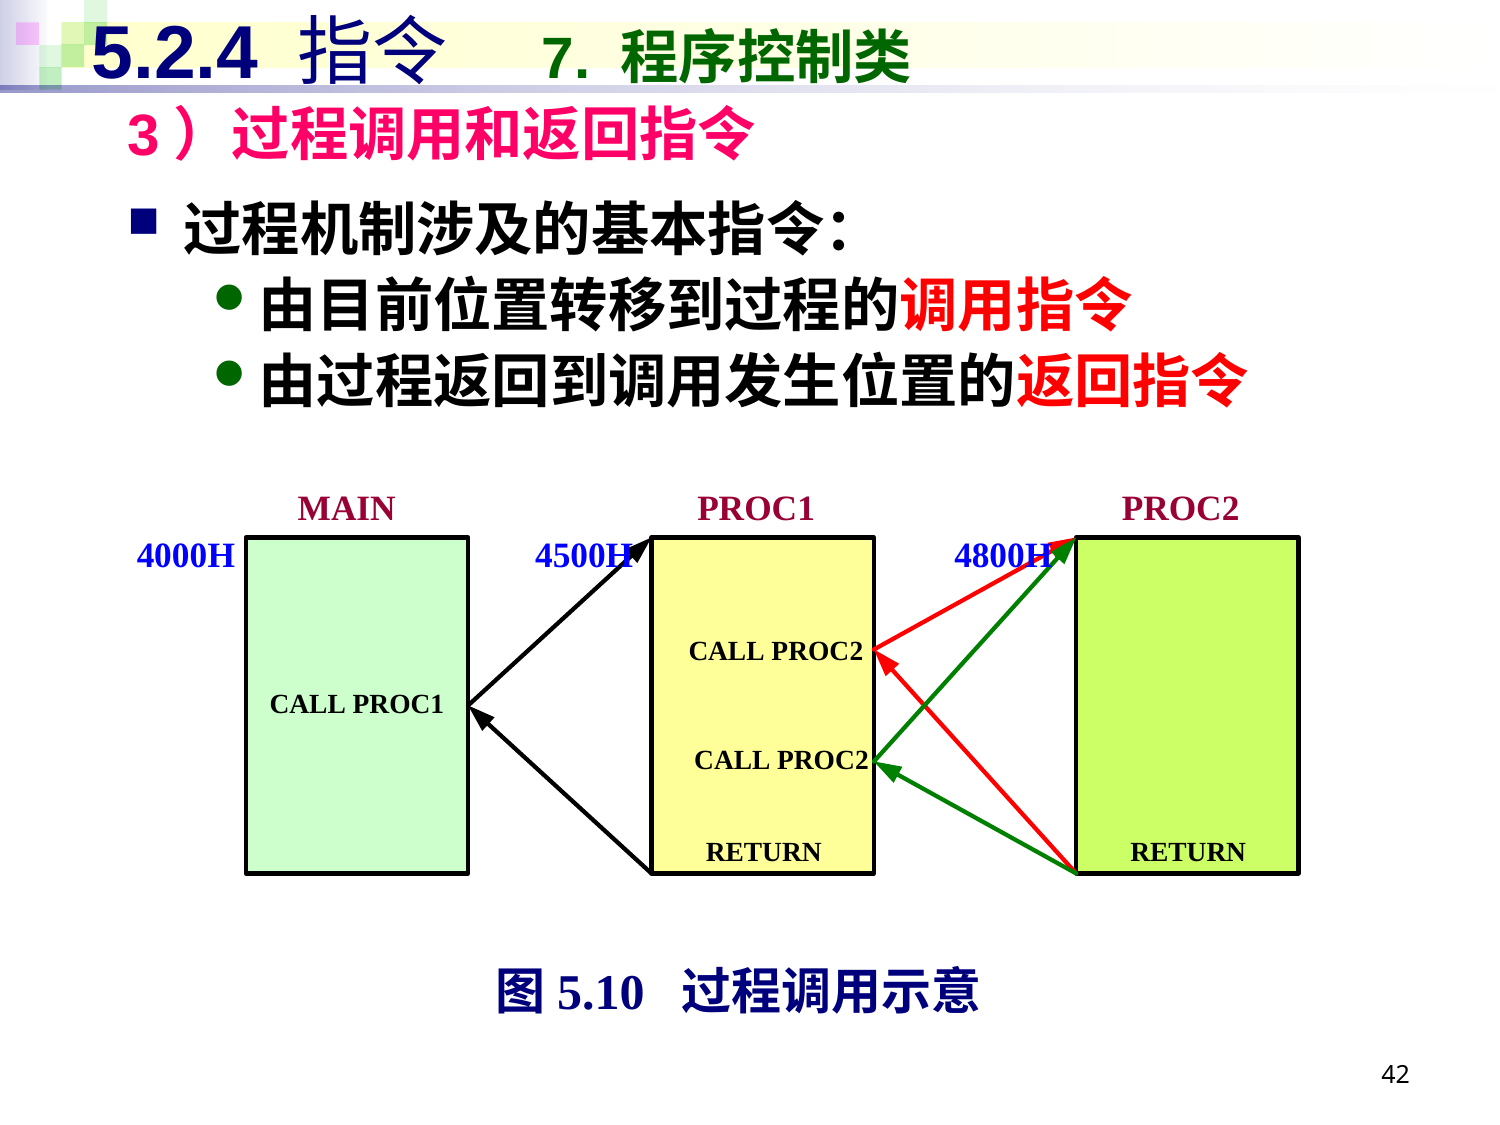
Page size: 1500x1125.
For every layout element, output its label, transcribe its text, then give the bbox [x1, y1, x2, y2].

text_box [99, 485, 1342, 906]
title 5.2.4 指令 7. 程序控制类 [76, 0, 1483, 103]
text_box 3）过程调用和返回指令 [112, 90, 1459, 175]
text_box 图5.10 过程调用示意 [407, 952, 1081, 1028]
list 过程机制涉及的基本指令： 由目前位置转移到过程的调用指令 由过程返回到调用发生位置的返回指令 [111, 184, 1460, 1102]
